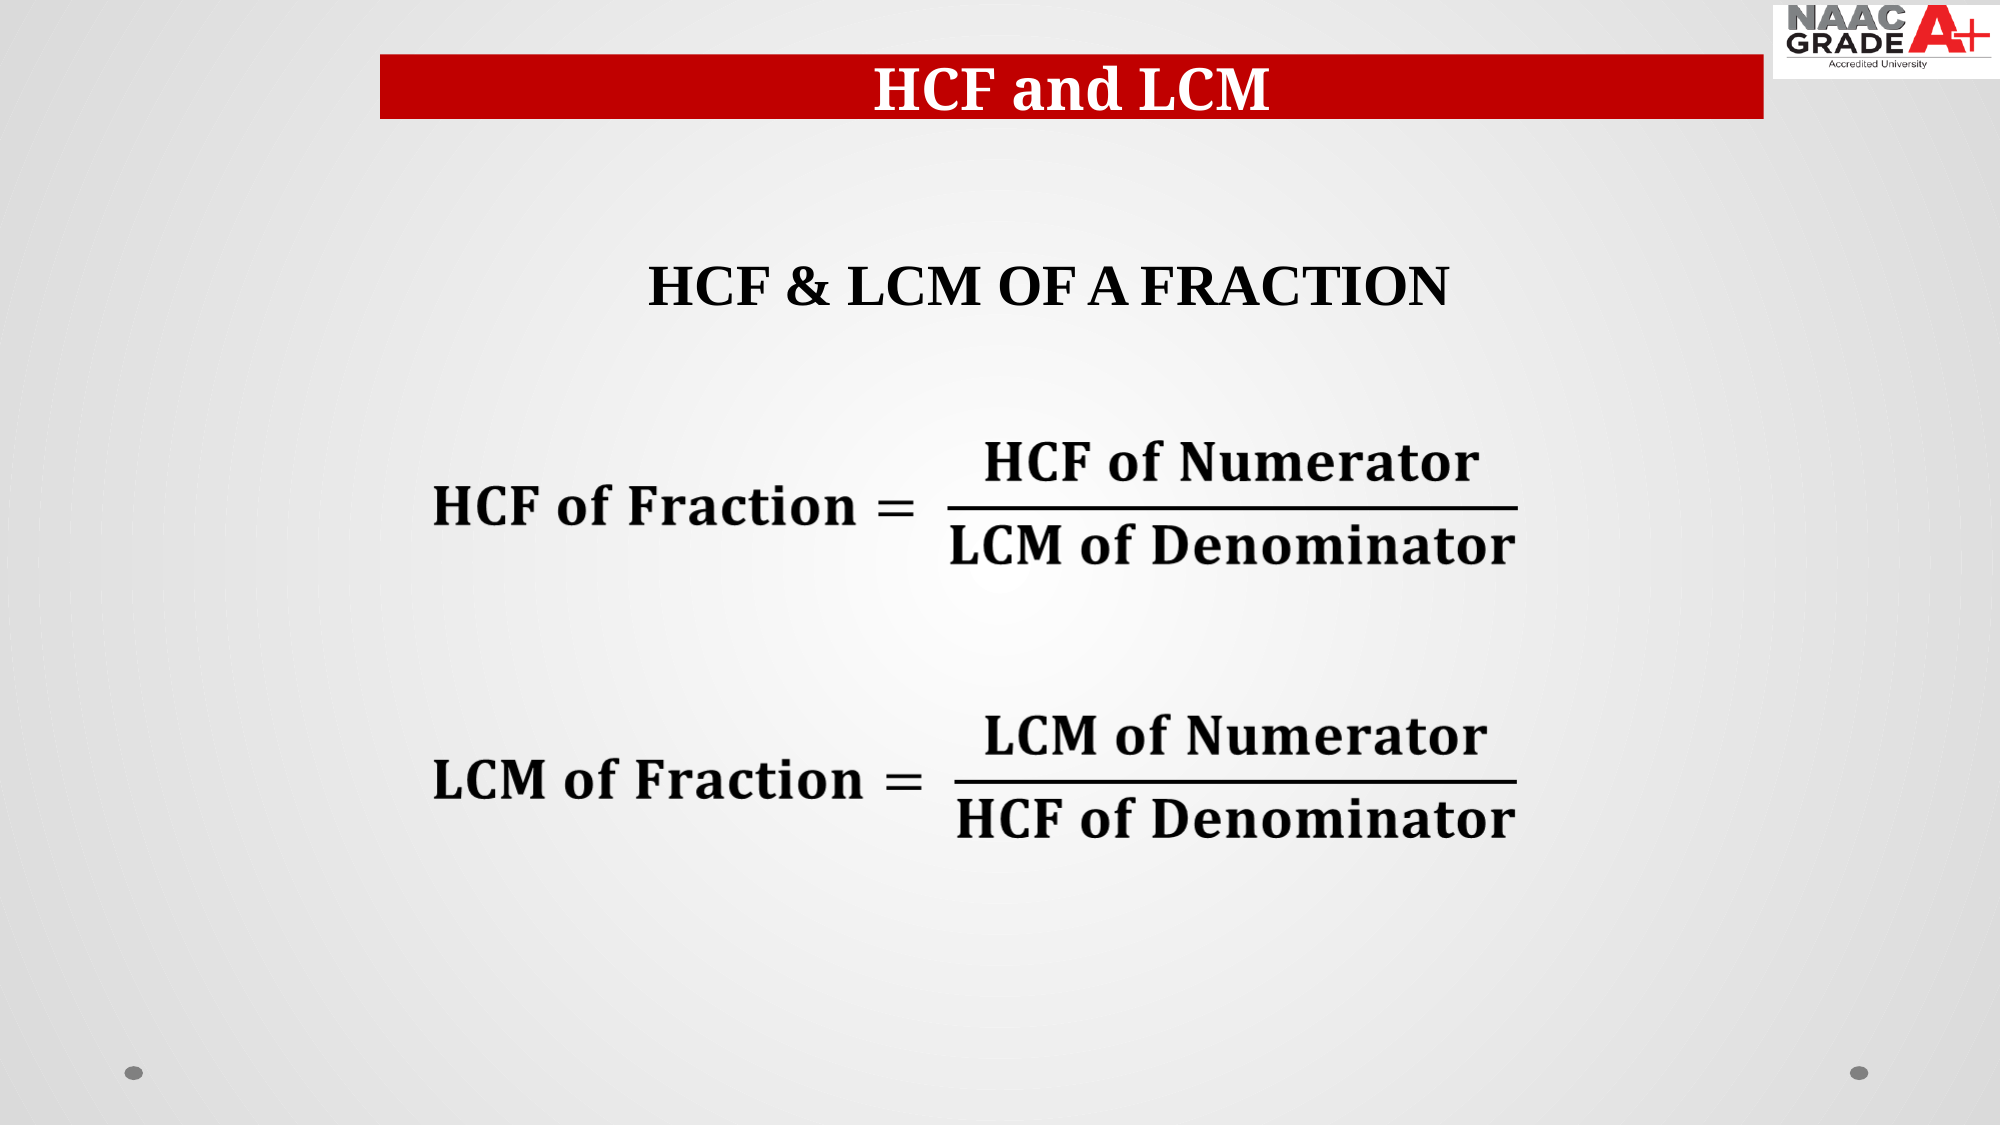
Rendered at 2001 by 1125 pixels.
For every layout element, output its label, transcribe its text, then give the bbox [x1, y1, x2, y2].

text_box HCF and LCM [378, 52, 1766, 121]
picture [1772, 5, 2000, 80]
text_box [185, 423, 1764, 849]
title HCF & LCM OF A FRACTION [99, 89, 2000, 325]
